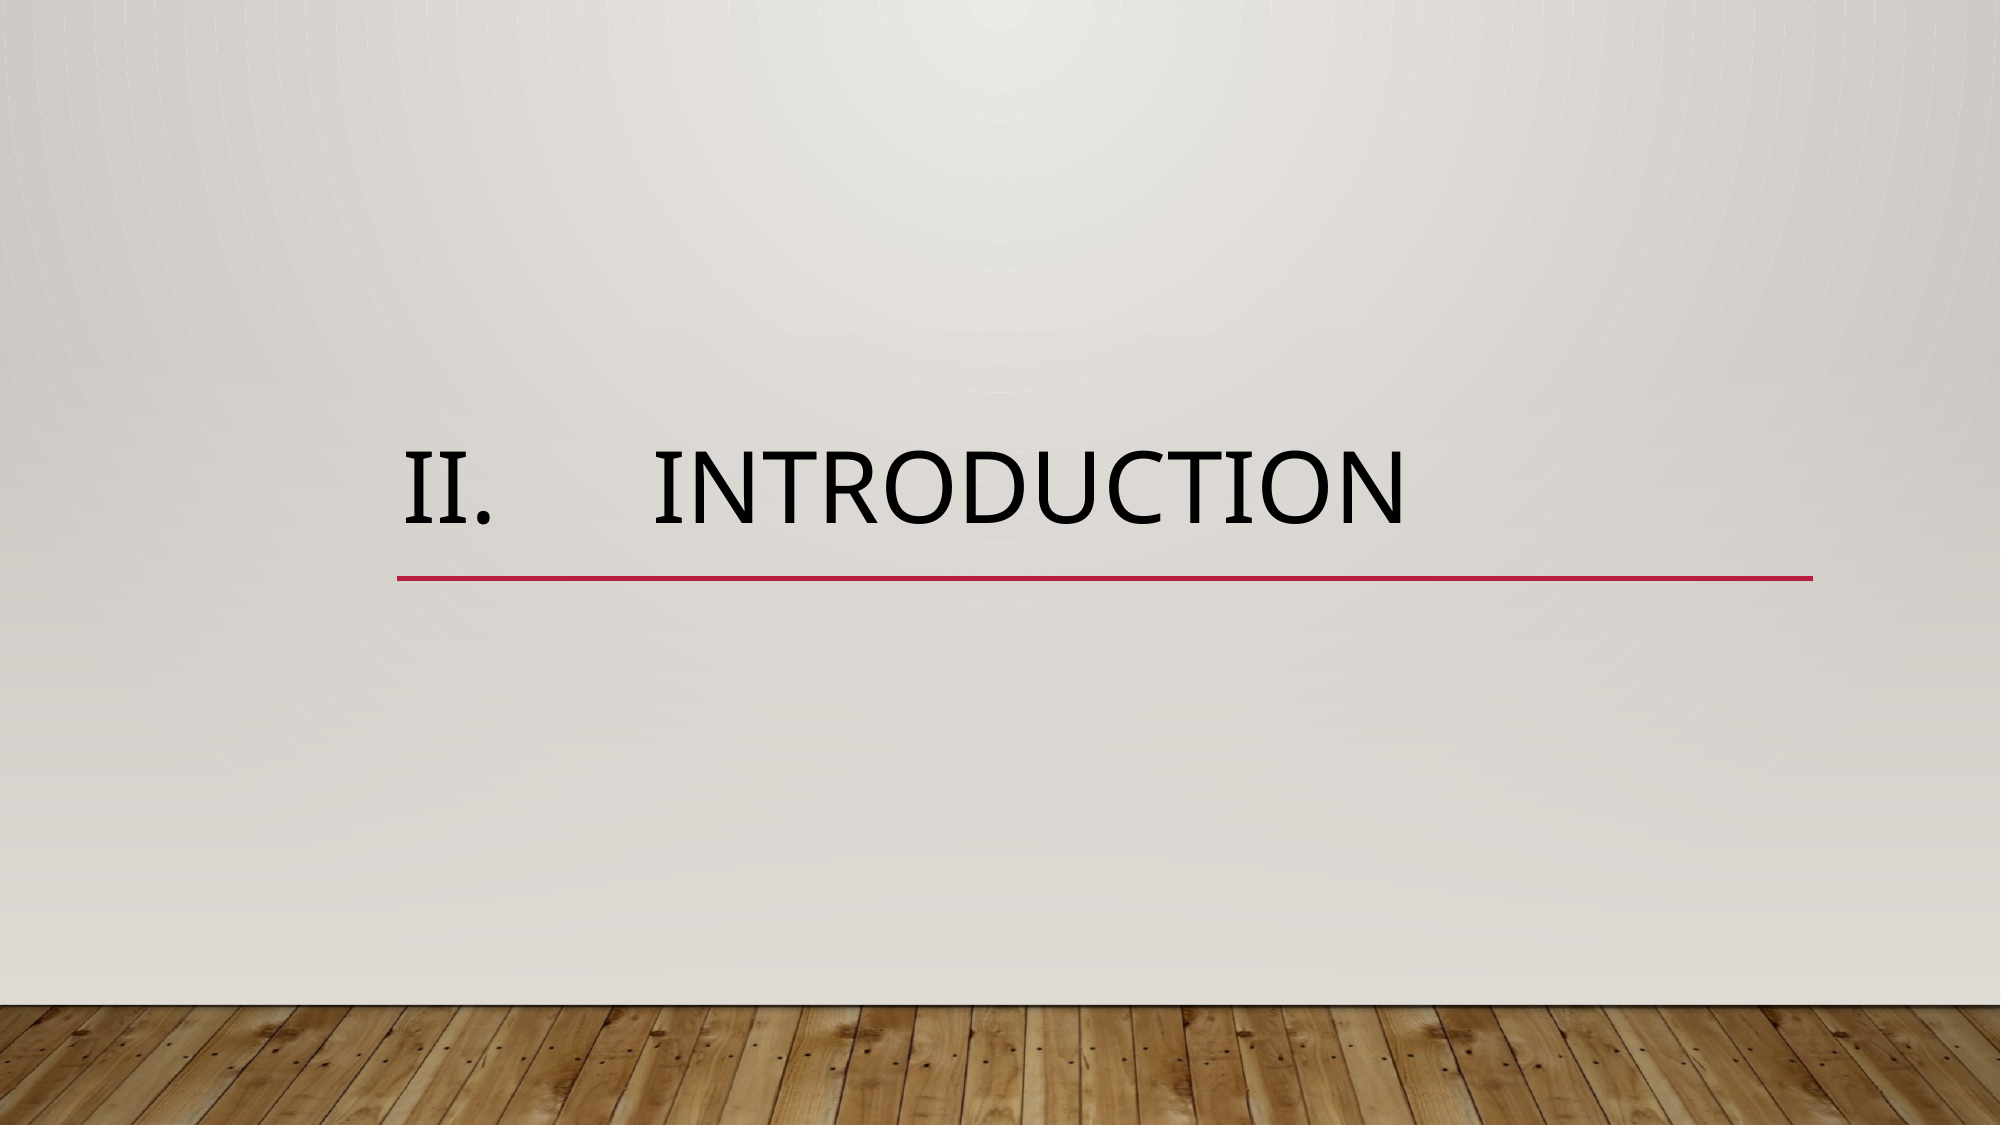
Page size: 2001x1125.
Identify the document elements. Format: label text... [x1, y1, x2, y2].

picture [0, 1005, 2000, 1125]
title II. INTRODUCTION [387, 131, 1805, 549]
